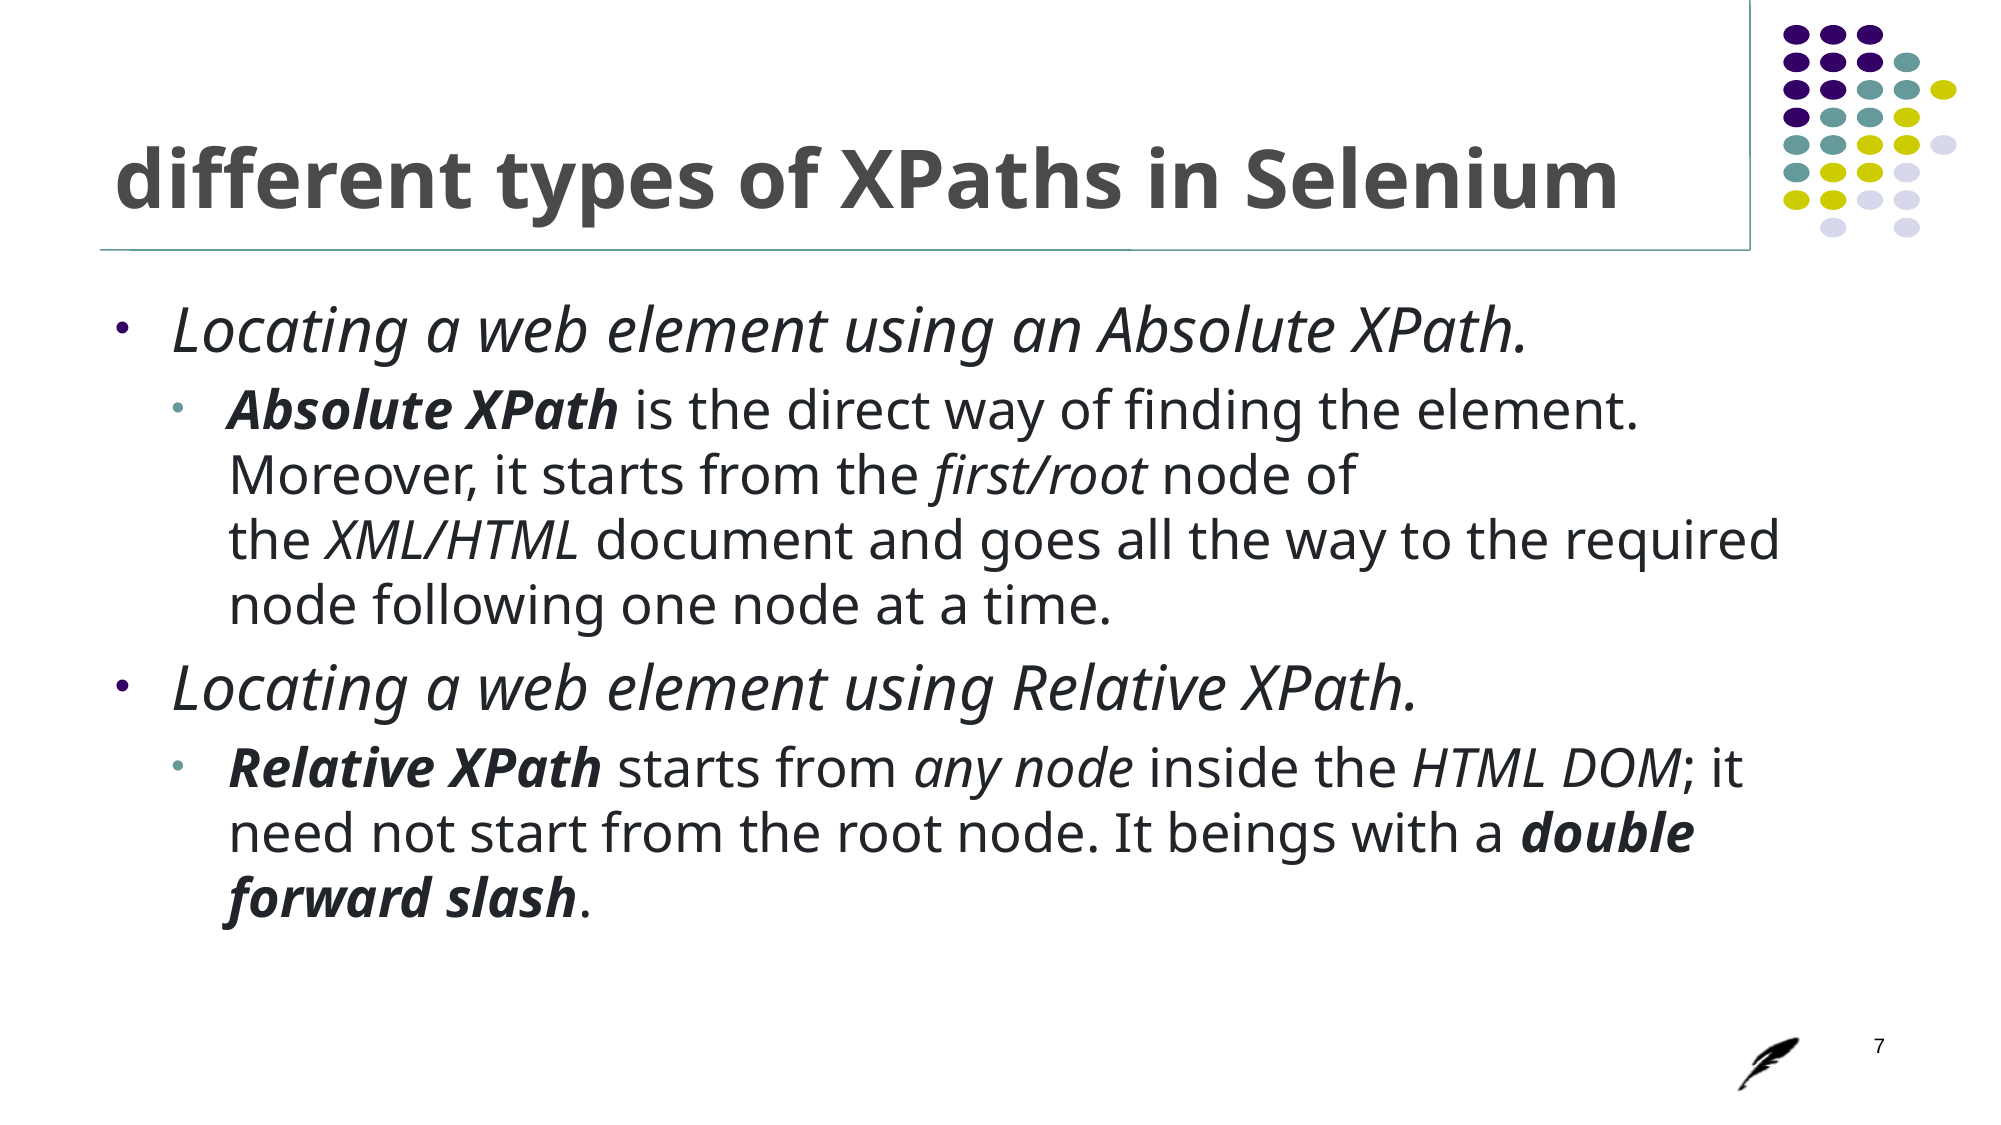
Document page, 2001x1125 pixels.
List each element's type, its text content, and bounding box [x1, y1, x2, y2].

title different types of XPaths in Selenium [99, 20, 1750, 233]
slide_number 7 [1433, 1025, 1900, 1100]
list Locating a web element using an Absolute XPath. Absolute XPath is the direct way of finding the element. Moreover, it starts from the first/root node of the XML/HTML document and goes all the way to the required node following one node at a time. Locating a web element using Relative XPath. Relative XPath starts from any node inside the HTML DOM; it need not start from the root node. It beings with a double forward slash. [99, 282, 1900, 1006]
